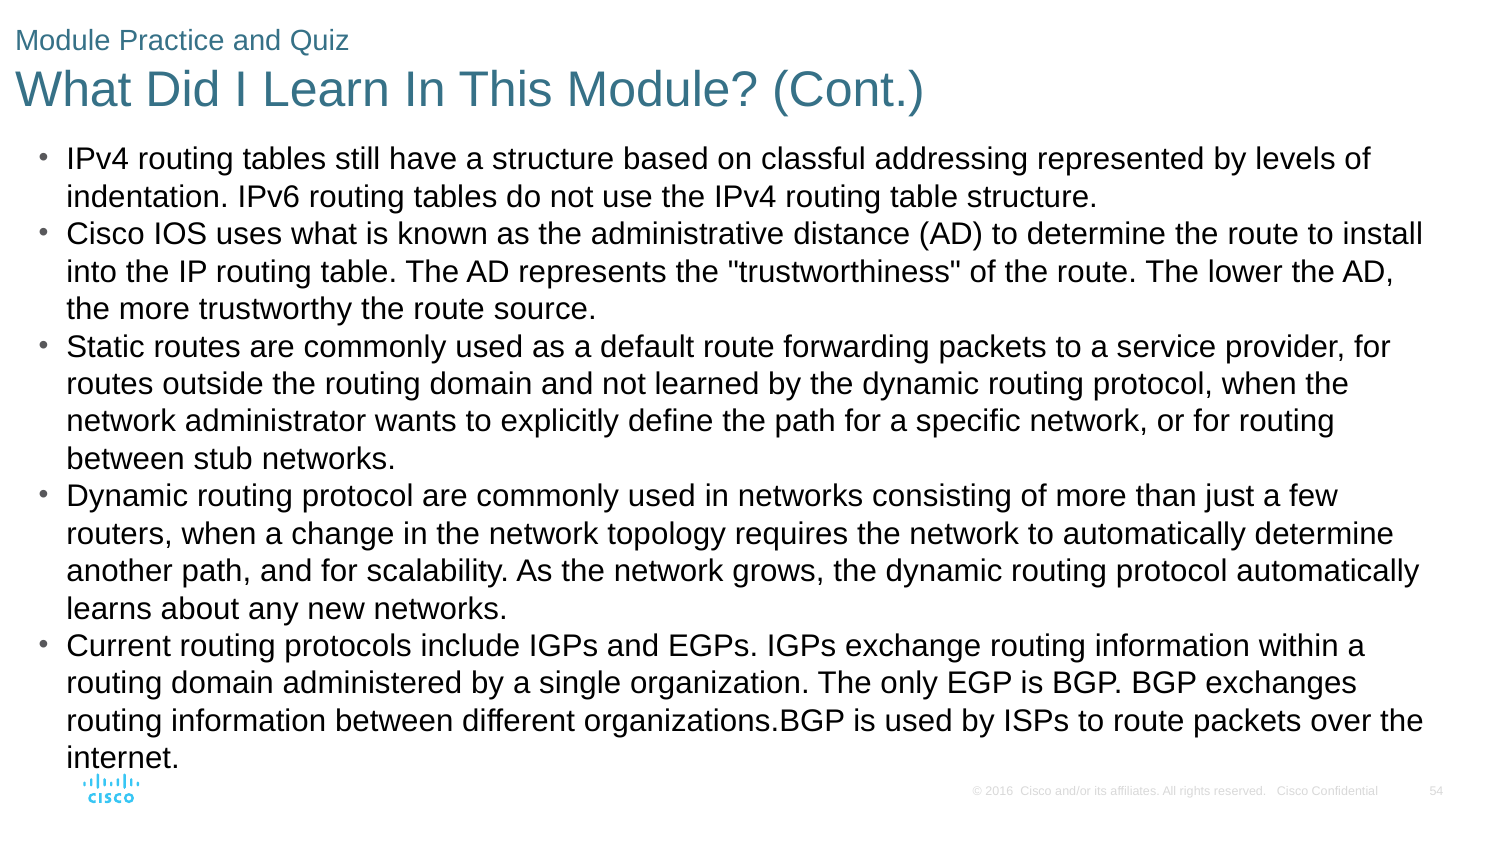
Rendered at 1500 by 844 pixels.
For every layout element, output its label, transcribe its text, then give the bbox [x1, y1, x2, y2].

title Module Practice and Quiz What Did I Learn In This Module? (Cont.) [0, 6, 1500, 131]
list IPv4 routing tables still have a structure based on classful addressing represented by levels of indentation. IPv6 routing tables do not use the IPv4 routing table structure. Cisco IOS uses what is known as the administrative distance (AD) to determine the route to install into the IP routing table. The AD represents the "trustworthiness" of the route. The lower the AD, the more trustworthy the route source. Static routes are commonly used as a default route forwarding packets to a service provider, for routes outside the routing domain and not learned by the dynamic routing protocol, when the network administrator wants to explicitly define the path for a specific network, or for routing between stub networks. Dynamic routing protocol are commonly used in networks consisting of more than just a few routers, when a change in the network topology requires the network to automatically determine another path, and for scalability. As the network grows, the dynamic routing protocol automatically learns about any new networks. Current routing protocols include IGPs and EGPs. IGPs exchange routing information within a routing domain administered by a single organization. The only EGP is BGP. BGP exchanges routing information between different organizations.BGP is used by ISPs to route packets over the internet. [23, 131, 1476, 813]
